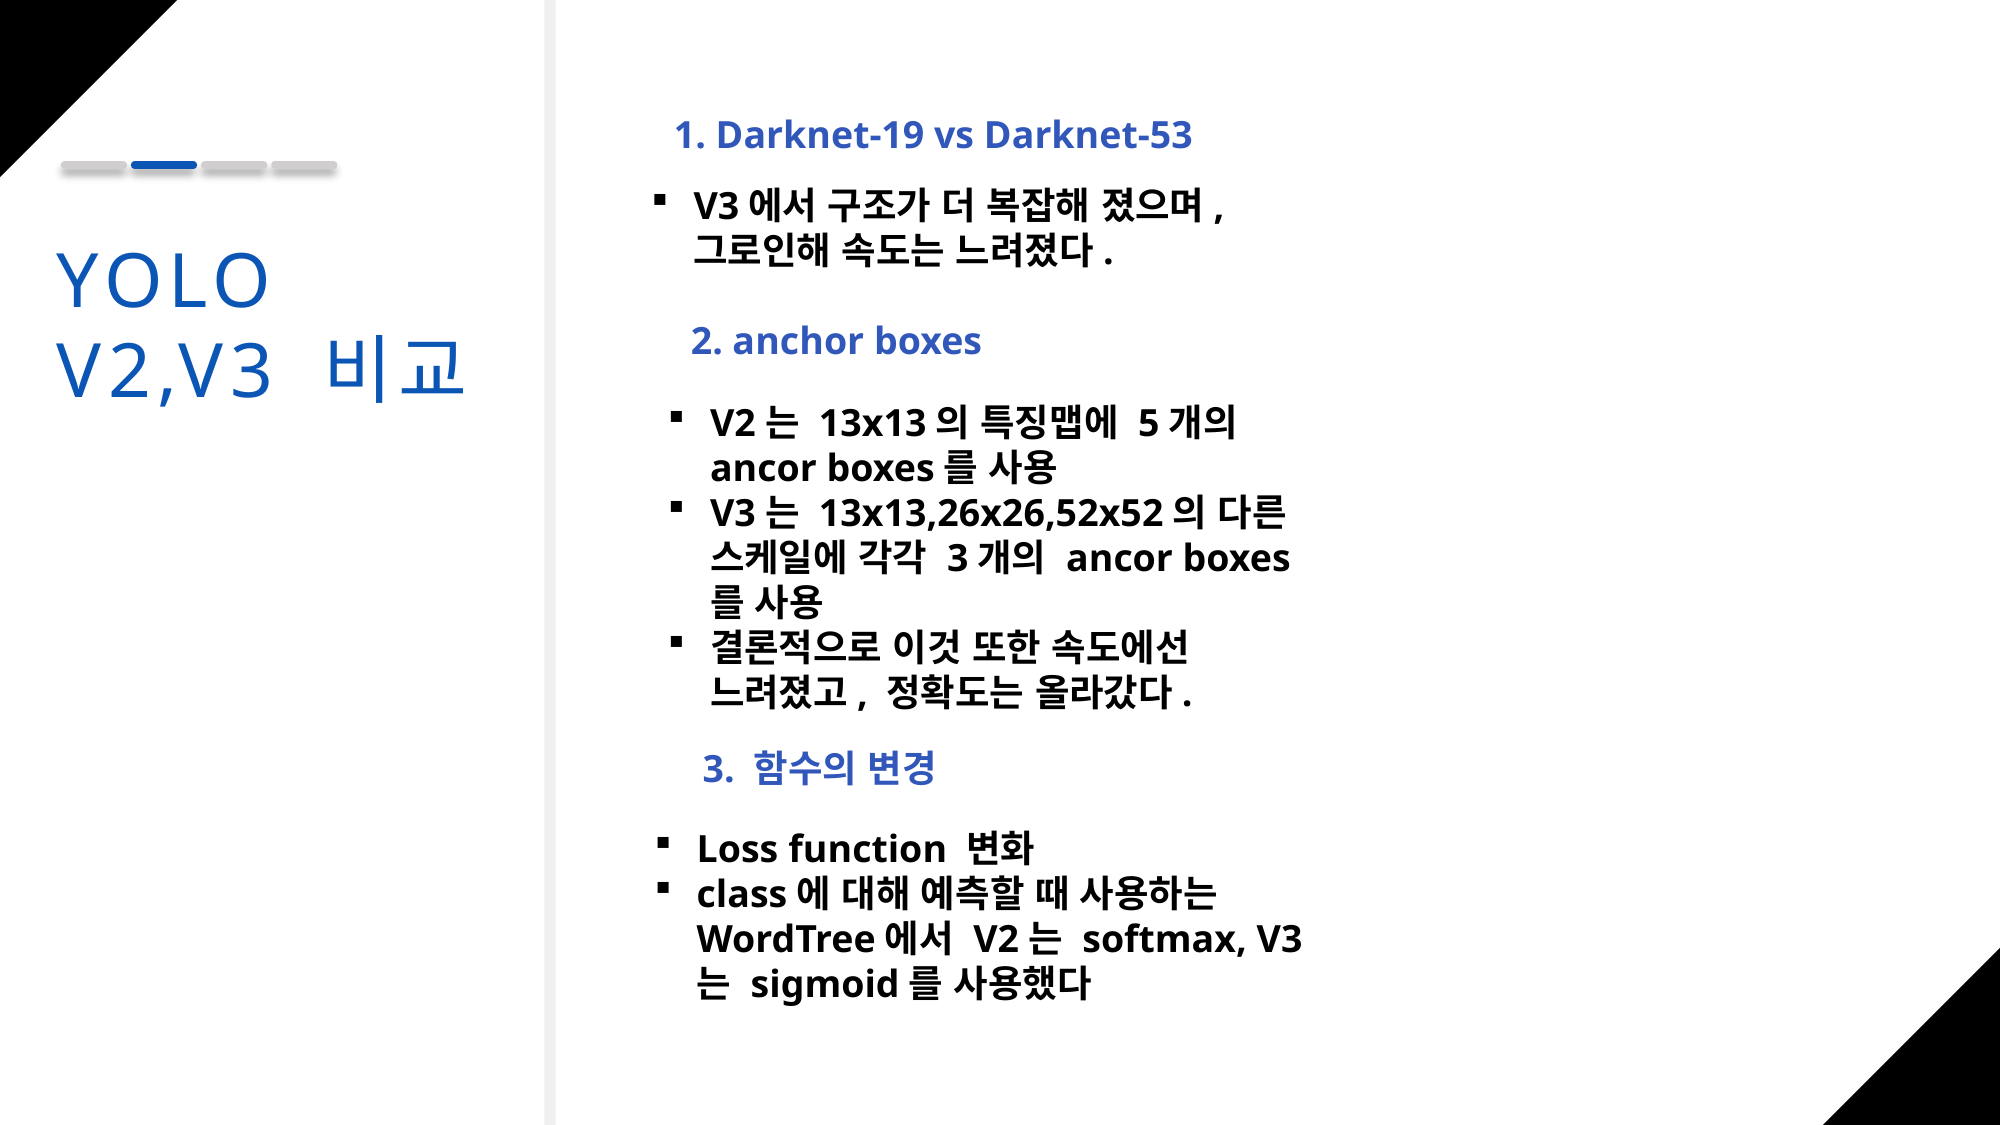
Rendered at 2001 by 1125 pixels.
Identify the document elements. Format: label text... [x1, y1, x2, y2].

text_box Loss function 변화 class에 대해 예측할 때 사용하는 WordTree에서 V2는 softmax, V3는 sigmoid를 사용했다 [639, 817, 1361, 1013]
text_box V3에서 구조가 더 복잡해 졌으며, 그로인해 속도는 느려졌다. [636, 174, 1328, 280]
text_box 1. Darknet-19 vs Darknet-53 [659, 103, 1247, 163]
text_box V2는 13x13의 특징맵에 5개의 ancor boxes를 사용 V3는 13x13,26x26,52x52의 다른 스케일에 각각 3개의 ancor boxes를 사용 결론적으로 이것 또한 속도에선 느려졌고, 정확도는 올라갔다. [653, 391, 1333, 722]
text_box 2. anchor boxes [676, 310, 1162, 370]
text_box 3. 함수의 변경 [687, 738, 1154, 798]
text_box YOLO V2,V3 비교 [42, 224, 509, 420]
